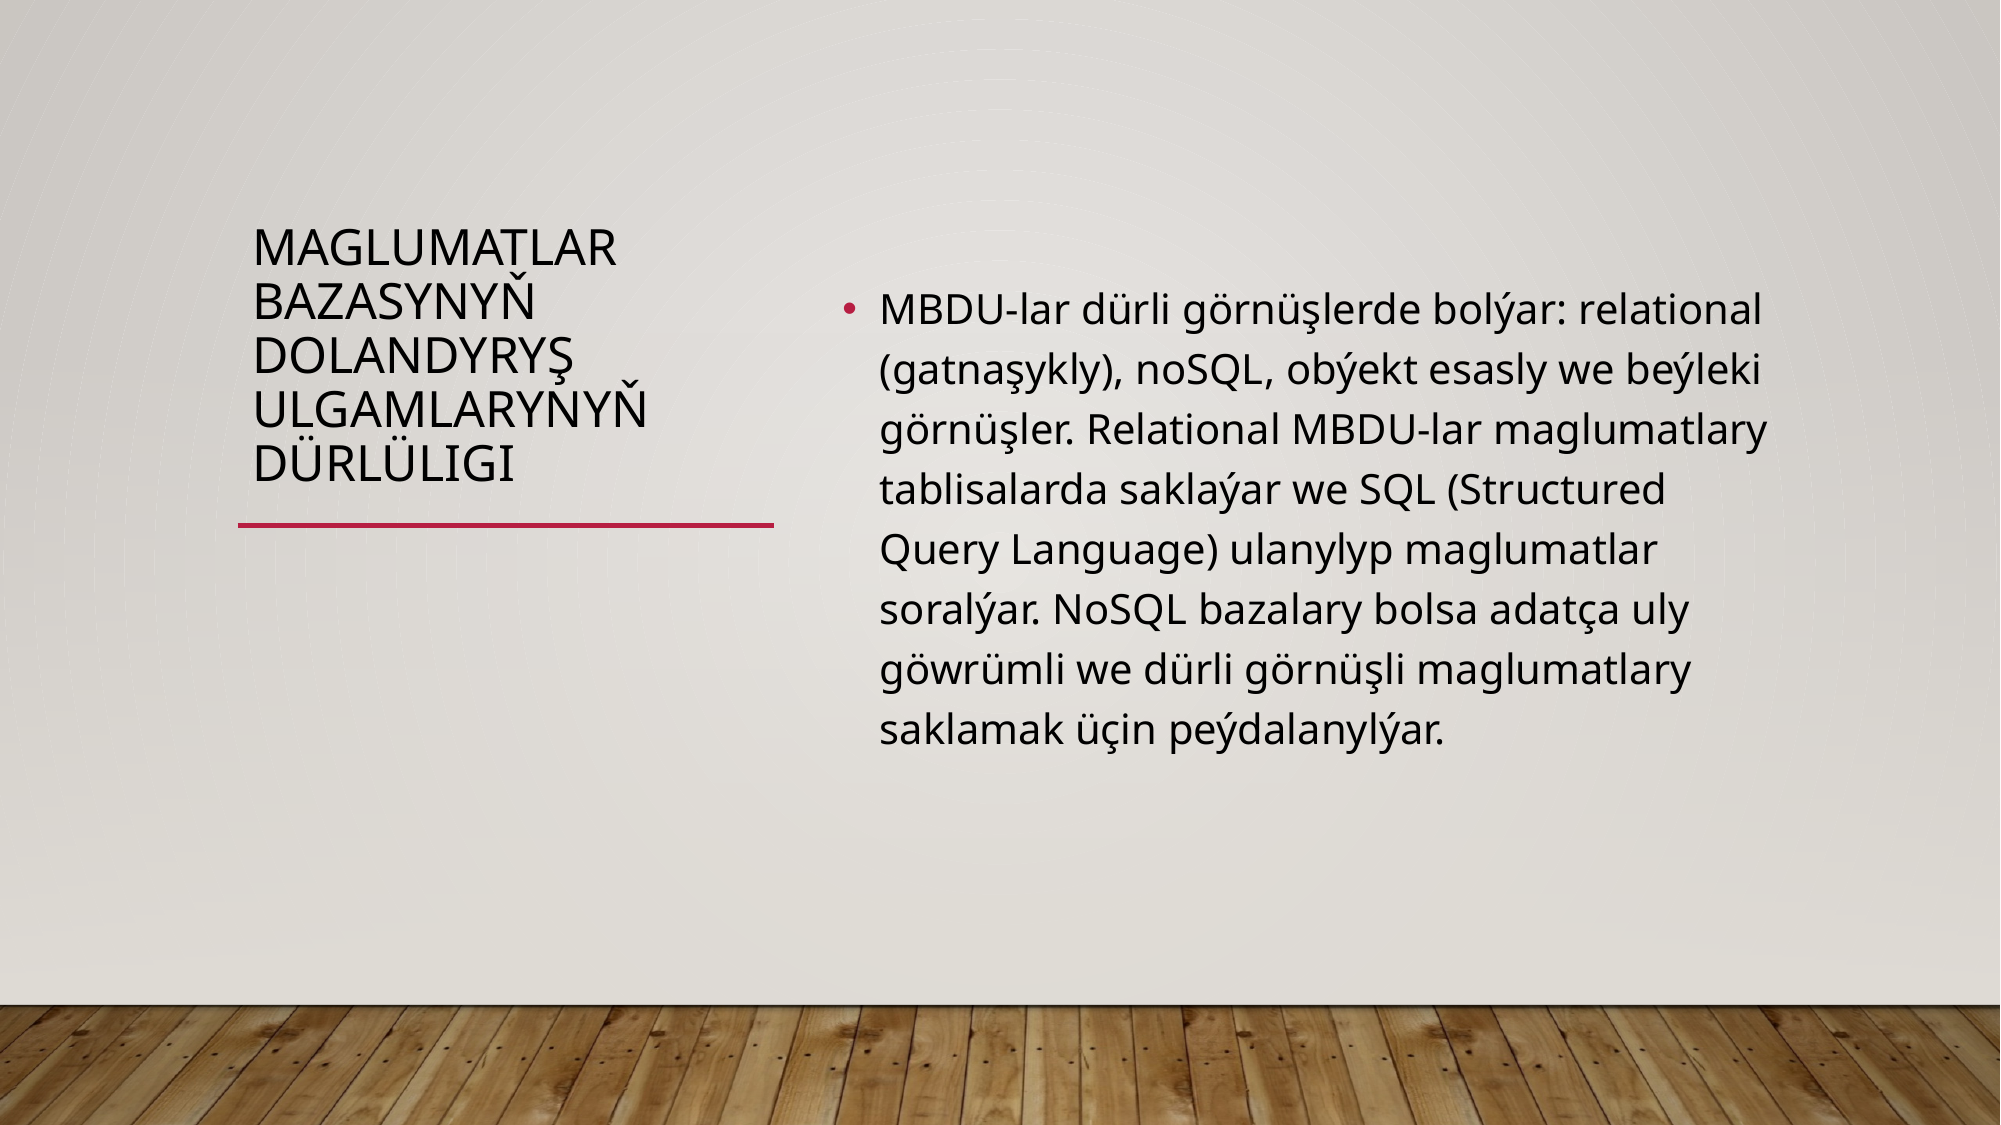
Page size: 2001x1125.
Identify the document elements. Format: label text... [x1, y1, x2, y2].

title Maglumatlar Bazasynyň Dolandyryş Ulgamlarynyň Dürlüligi [236, 131, 774, 500]
list MBDU-lar dürli görnüşlerde bolýar: relational (gatnaşykly), noSQL, obýekt esasly we beýleki görnüşler. Relational MBDU-lar maglumatlary tablisalarda saklaýar we SQL (Structured Query Language) ulanylyp maglumatlar soralýar. NoSQL bazalary bolsa adatça uly göwrümli we dürli görnüşli maglumatlary saklamak üçin peýdalanylýar. [827, 131, 1814, 896]
picture [0, 1005, 2000, 1125]
